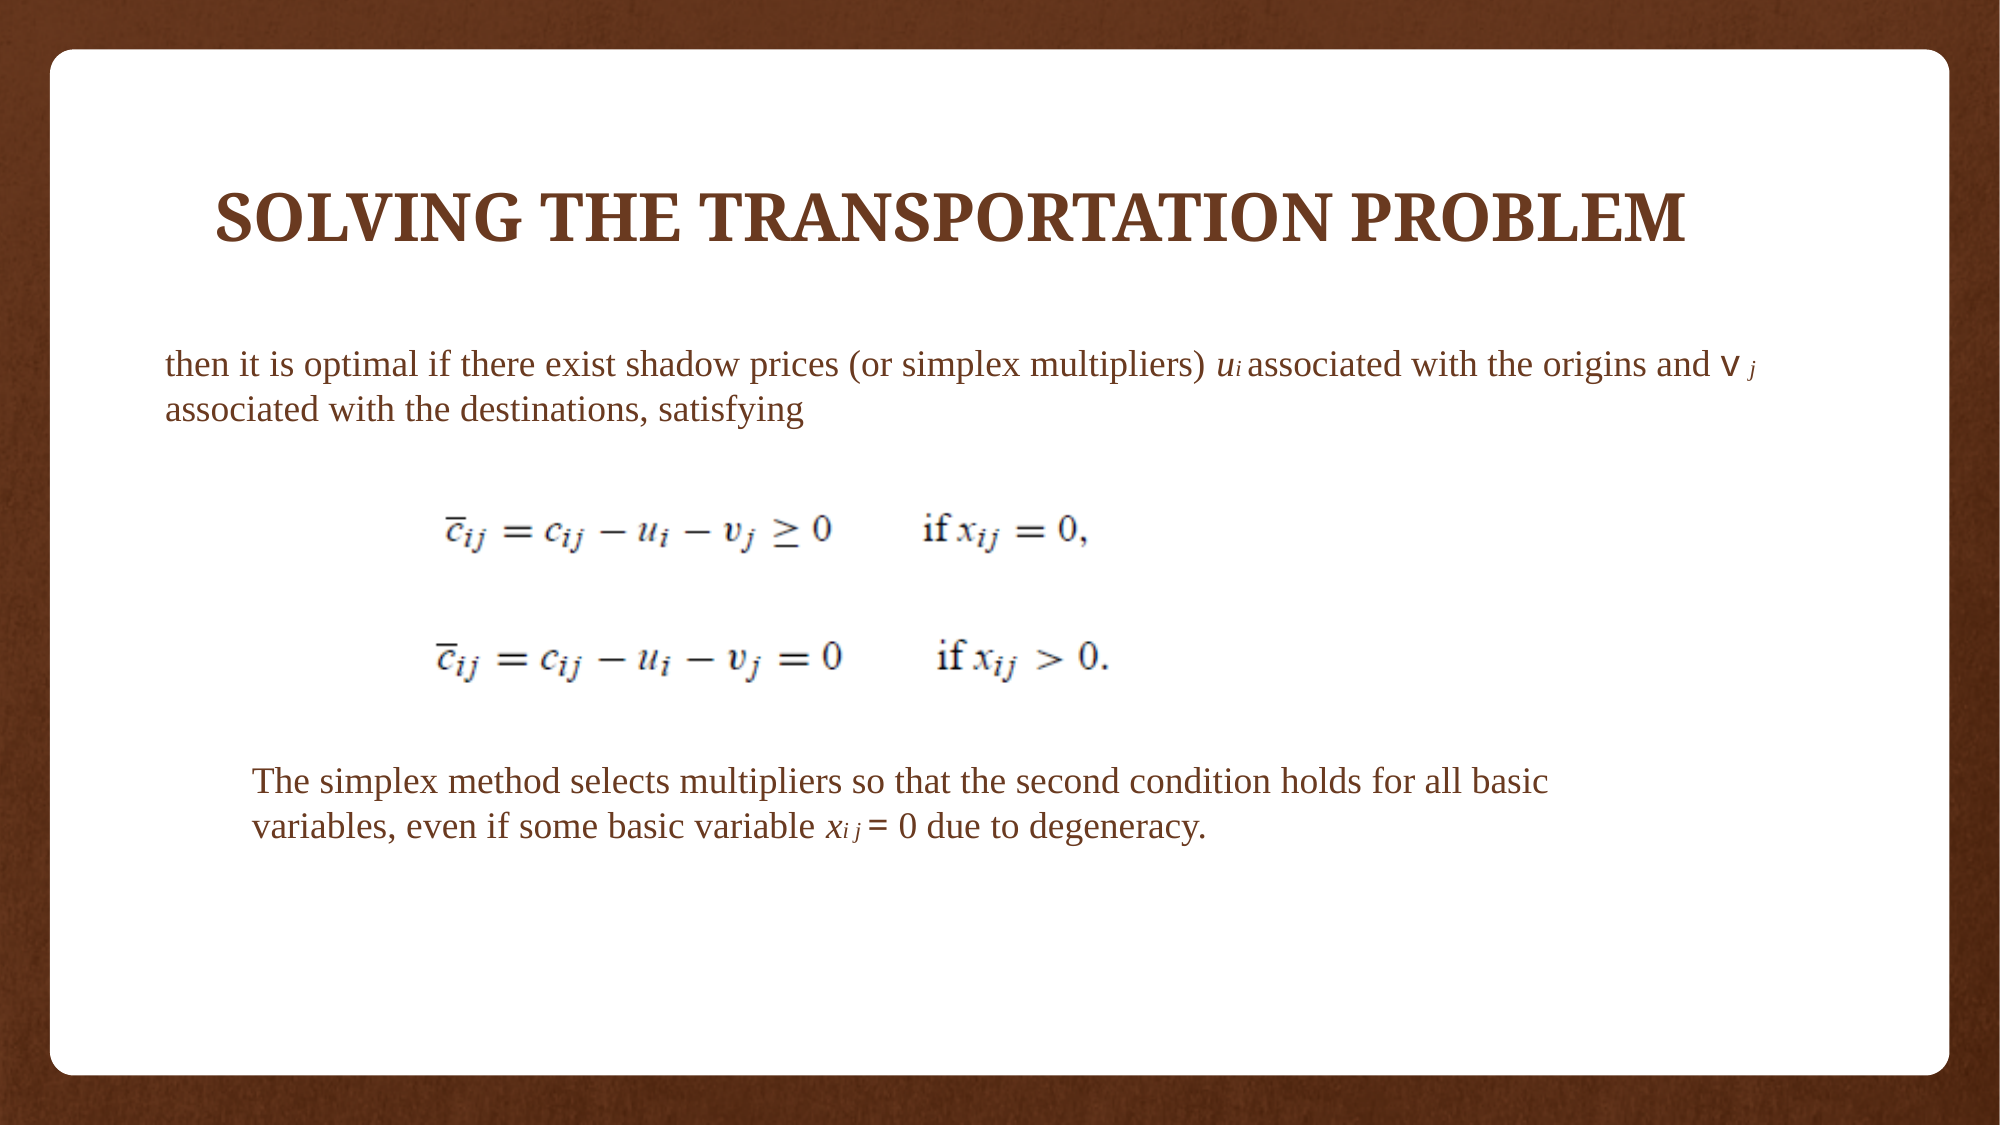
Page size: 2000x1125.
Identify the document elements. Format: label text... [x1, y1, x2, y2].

title SOLVING THE TRANSPORTATION PROBLEM [199, 70, 1800, 263]
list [394, 480, 1200, 607]
picture [262, 612, 1332, 738]
text_box then it is optimal if there exist shadow prices (or simplex multipliers) ui associated with the origins and v j associated with the destinations, satisfying [150, 331, 1800, 437]
text_box The simplex method selects multipliers so that the second condition holds for all basic variables, even if some basic variable xi j = 0 due to degeneracy. [237, 748, 1675, 854]
